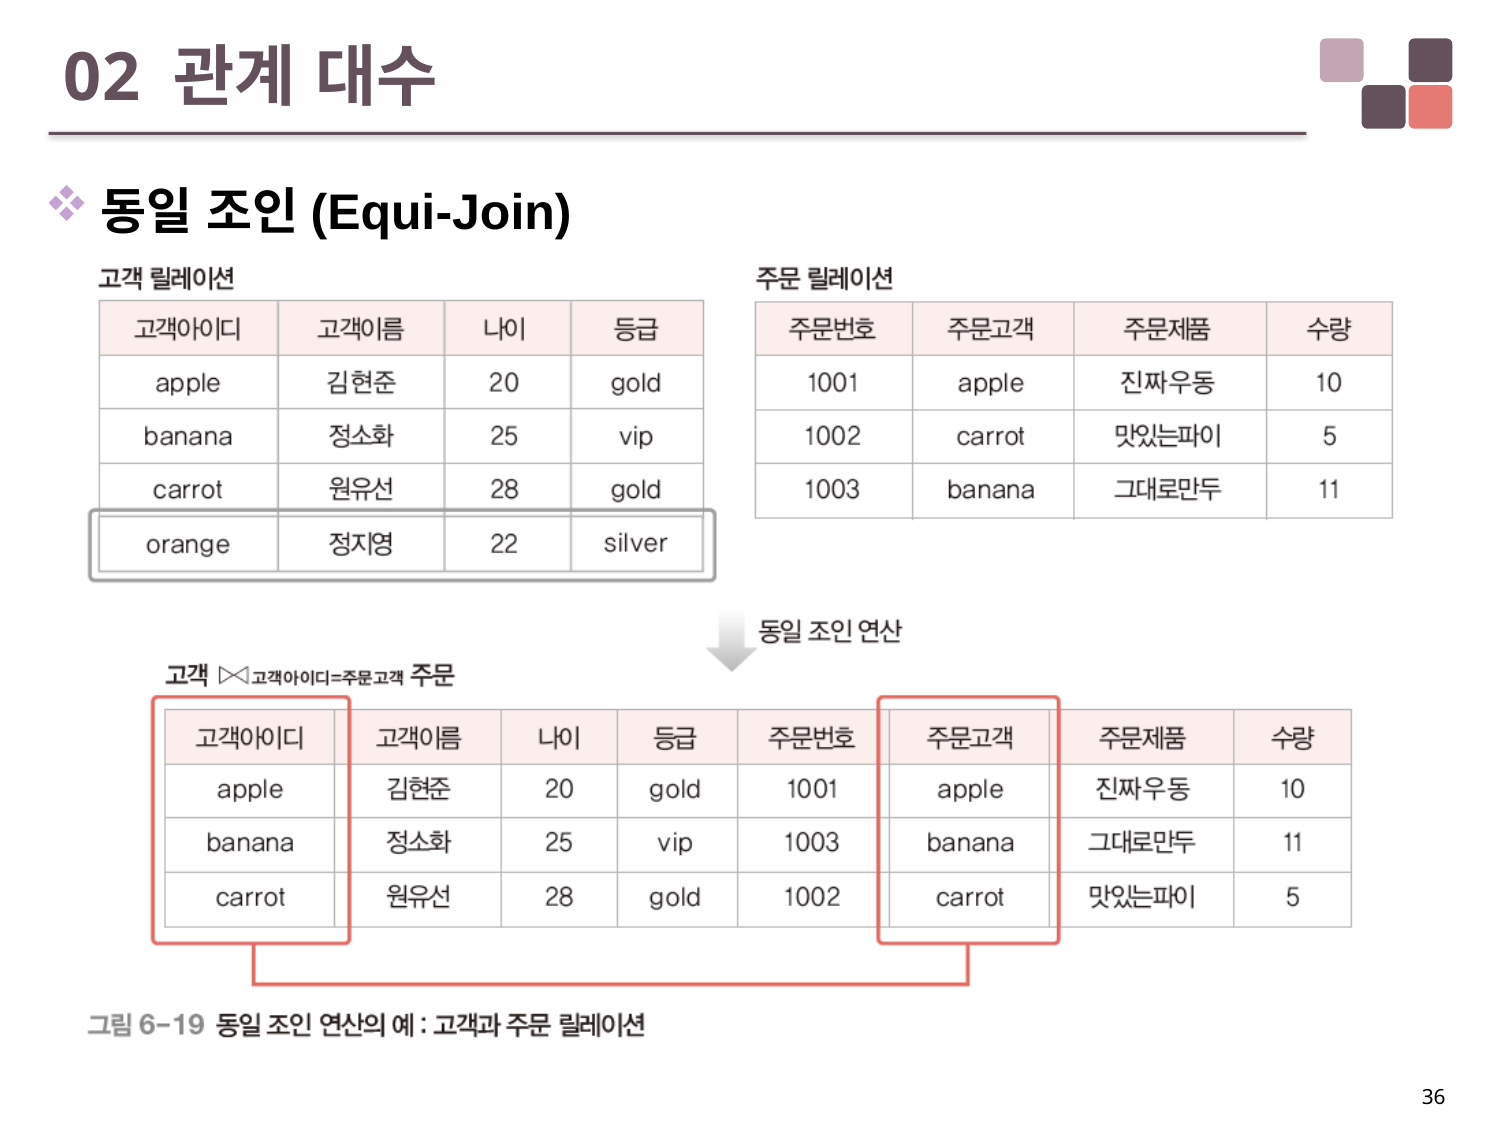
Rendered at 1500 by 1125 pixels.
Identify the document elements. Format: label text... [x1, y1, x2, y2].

title 02 관계 대수 [48, 25, 1459, 123]
text_box 동일 조인(Equi-Join) [29, 141, 1459, 1052]
picture [77, 259, 1411, 1051]
